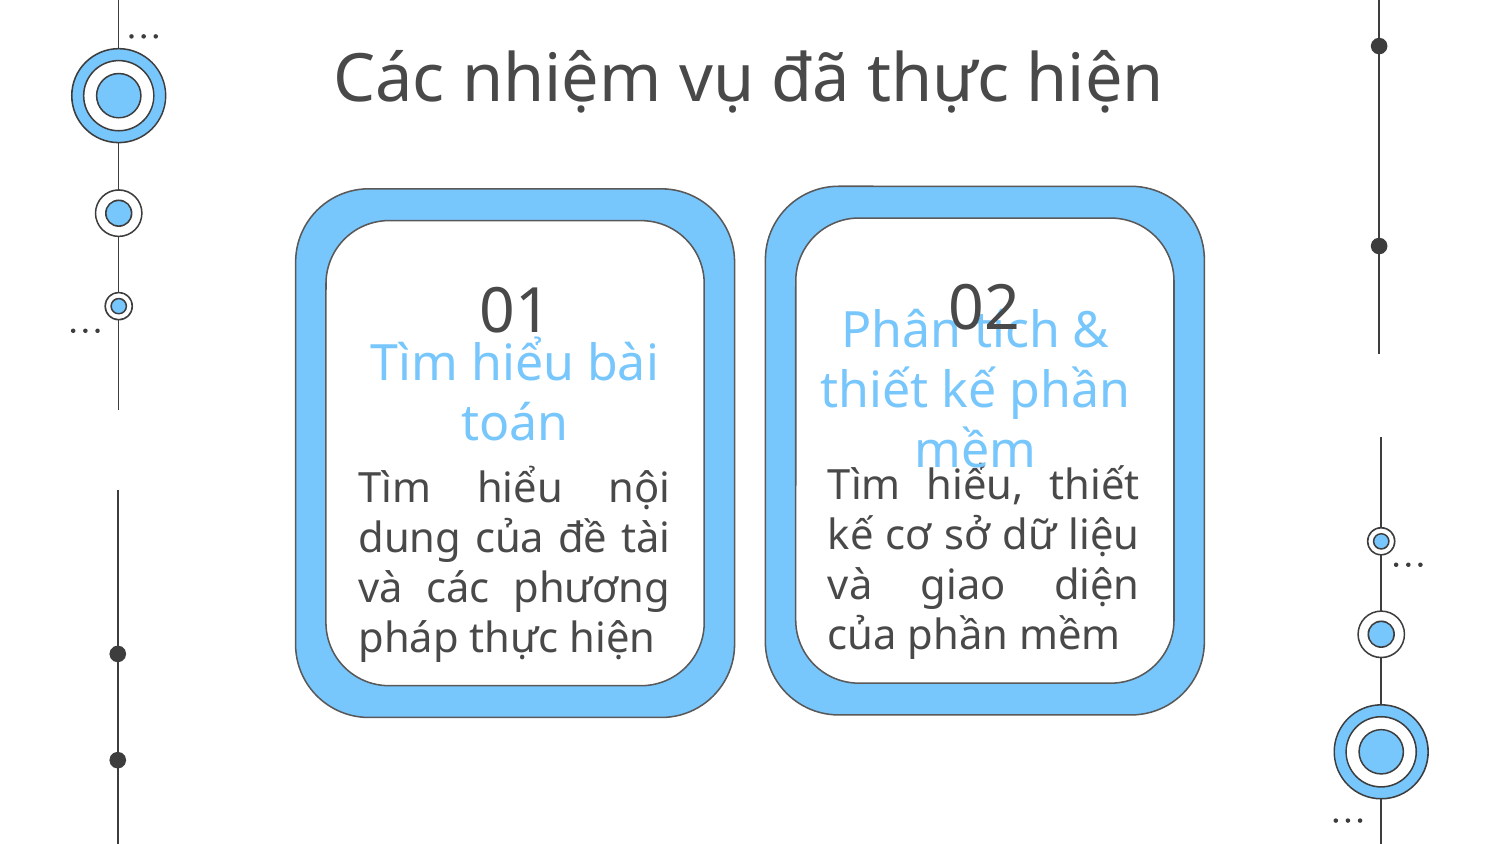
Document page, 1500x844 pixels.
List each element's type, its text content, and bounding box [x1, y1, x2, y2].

title Các nhiệm vụ đã thực hiện [295, 19, 1203, 121]
subtitle Phân tích & thiết kế phần mềm [795, 364, 1155, 411]
text_box [295, 188, 735, 718]
text_box [325, 220, 705, 364]
text_box [325, 416, 705, 667]
title 01 [456, 269, 575, 345]
text_box [347, 670, 683, 686]
subtitle Tìm hiểu bài toán [325, 364, 705, 416]
text_box [765, 186, 1205, 715]
subtitle Tìm hiểu, thiết kế cơ sở dữ liệu và giao diện của phần mềm [813, 442, 1155, 667]
subtitle Tìm hiểu nội dung của đề tài và các phương pháp thực hiện [343, 446, 686, 670]
text_box [795, 218, 1175, 666]
title 02 [925, 266, 1044, 342]
text_box [816, 667, 1154, 684]
